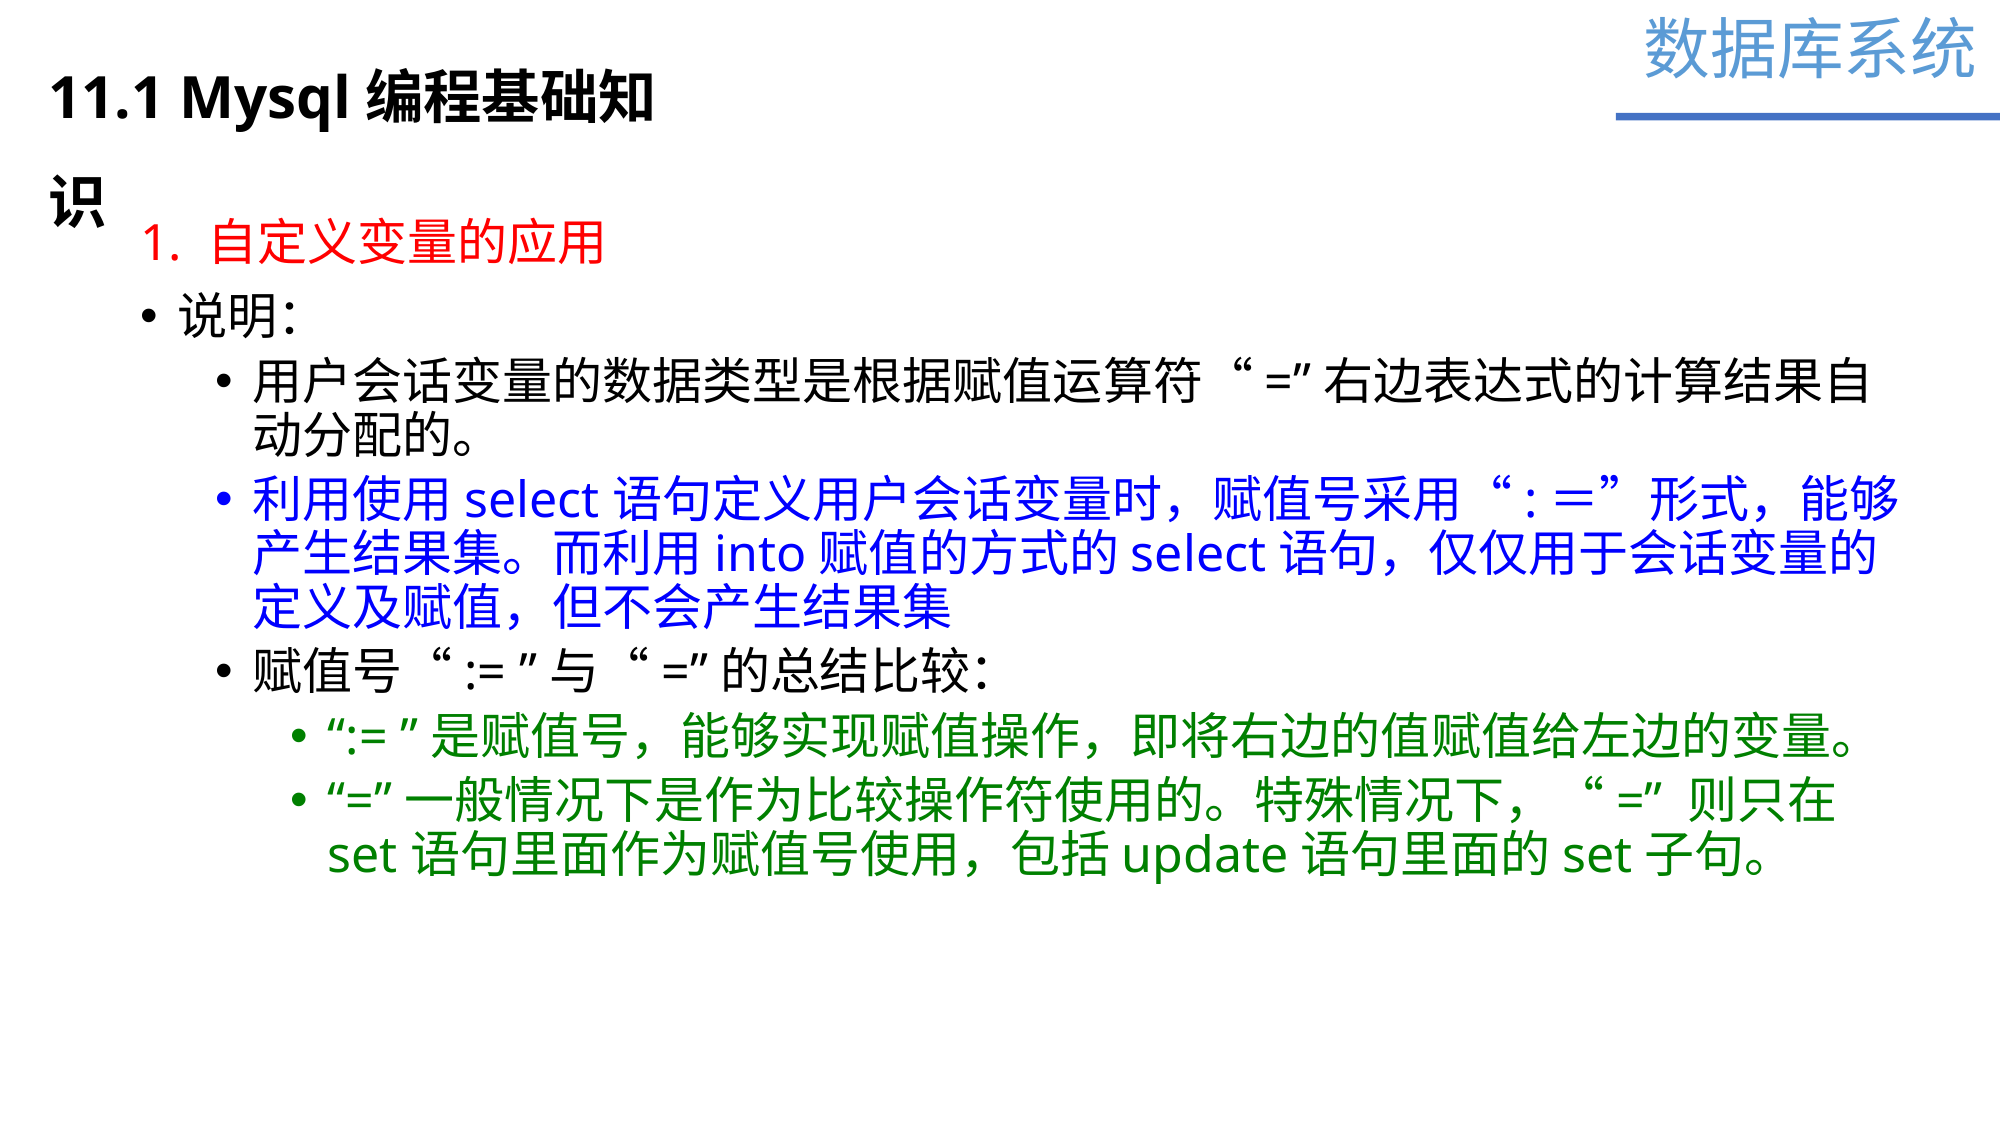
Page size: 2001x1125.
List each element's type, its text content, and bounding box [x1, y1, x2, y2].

text_box [1615, 112, 2000, 121]
text_box 1. 自定义变量的应用 说明： 用户会话变量的数据类型是根据赋值运算符“=”右边表达式的计算结果自动分配的。 利用使用select语句定义用户会话变量时，赋值号采用“:＝”形式，能够产生结果集。而利用into赋值的方式的select语句，仅仅用于会话变量的定义及赋值，但不会产生结果集 赋值号“:= ”与“=”的总结比较： “:= ”是赋值号，能够实现赋值操作，即将右边的值赋值给左边的变量。 “=”一般情况下是作为比较操作符使用的。特殊情况下，“=” 则只在set语句里面作为赋值号使用，包括update语句里面的set子句。 [125, 209, 1932, 995]
text_box 11.1 Mysql编程基础知识 [33, 17, 705, 243]
text_box 数据库系统 [1629, 0, 1993, 95]
